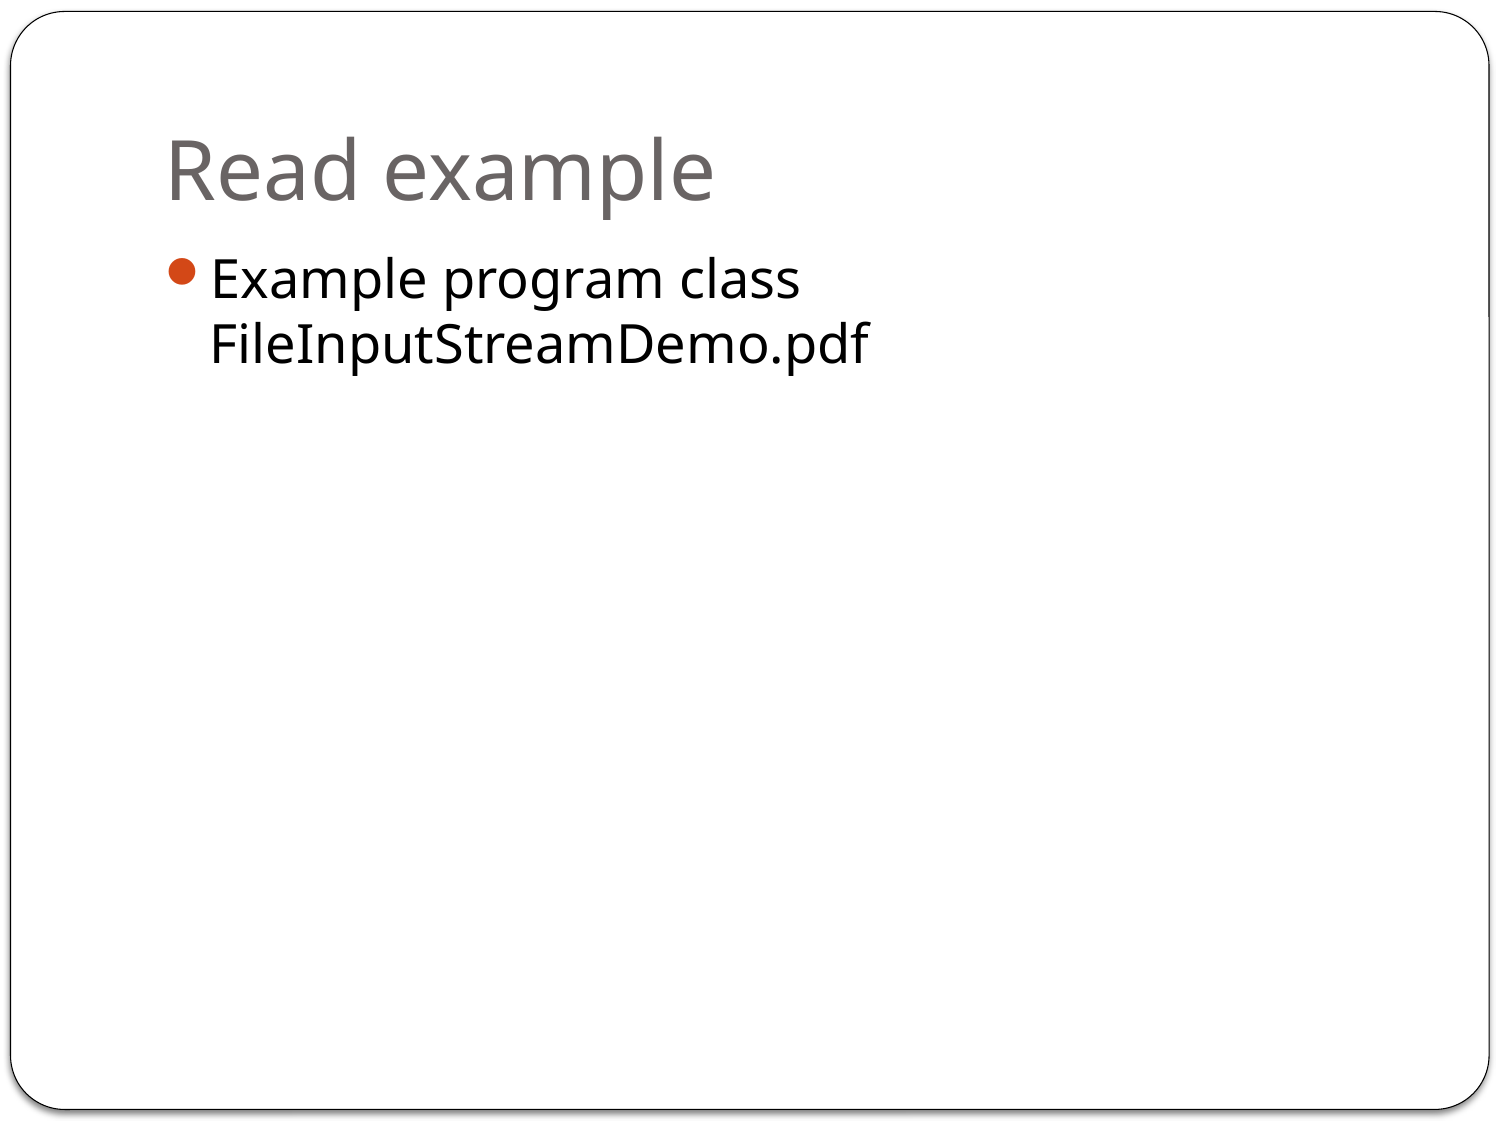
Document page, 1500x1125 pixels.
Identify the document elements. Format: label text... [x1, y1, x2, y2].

list Example program class FileInputStreamDemo.pdf [150, 237, 1425, 988]
title Read example [150, 45, 1425, 233]
